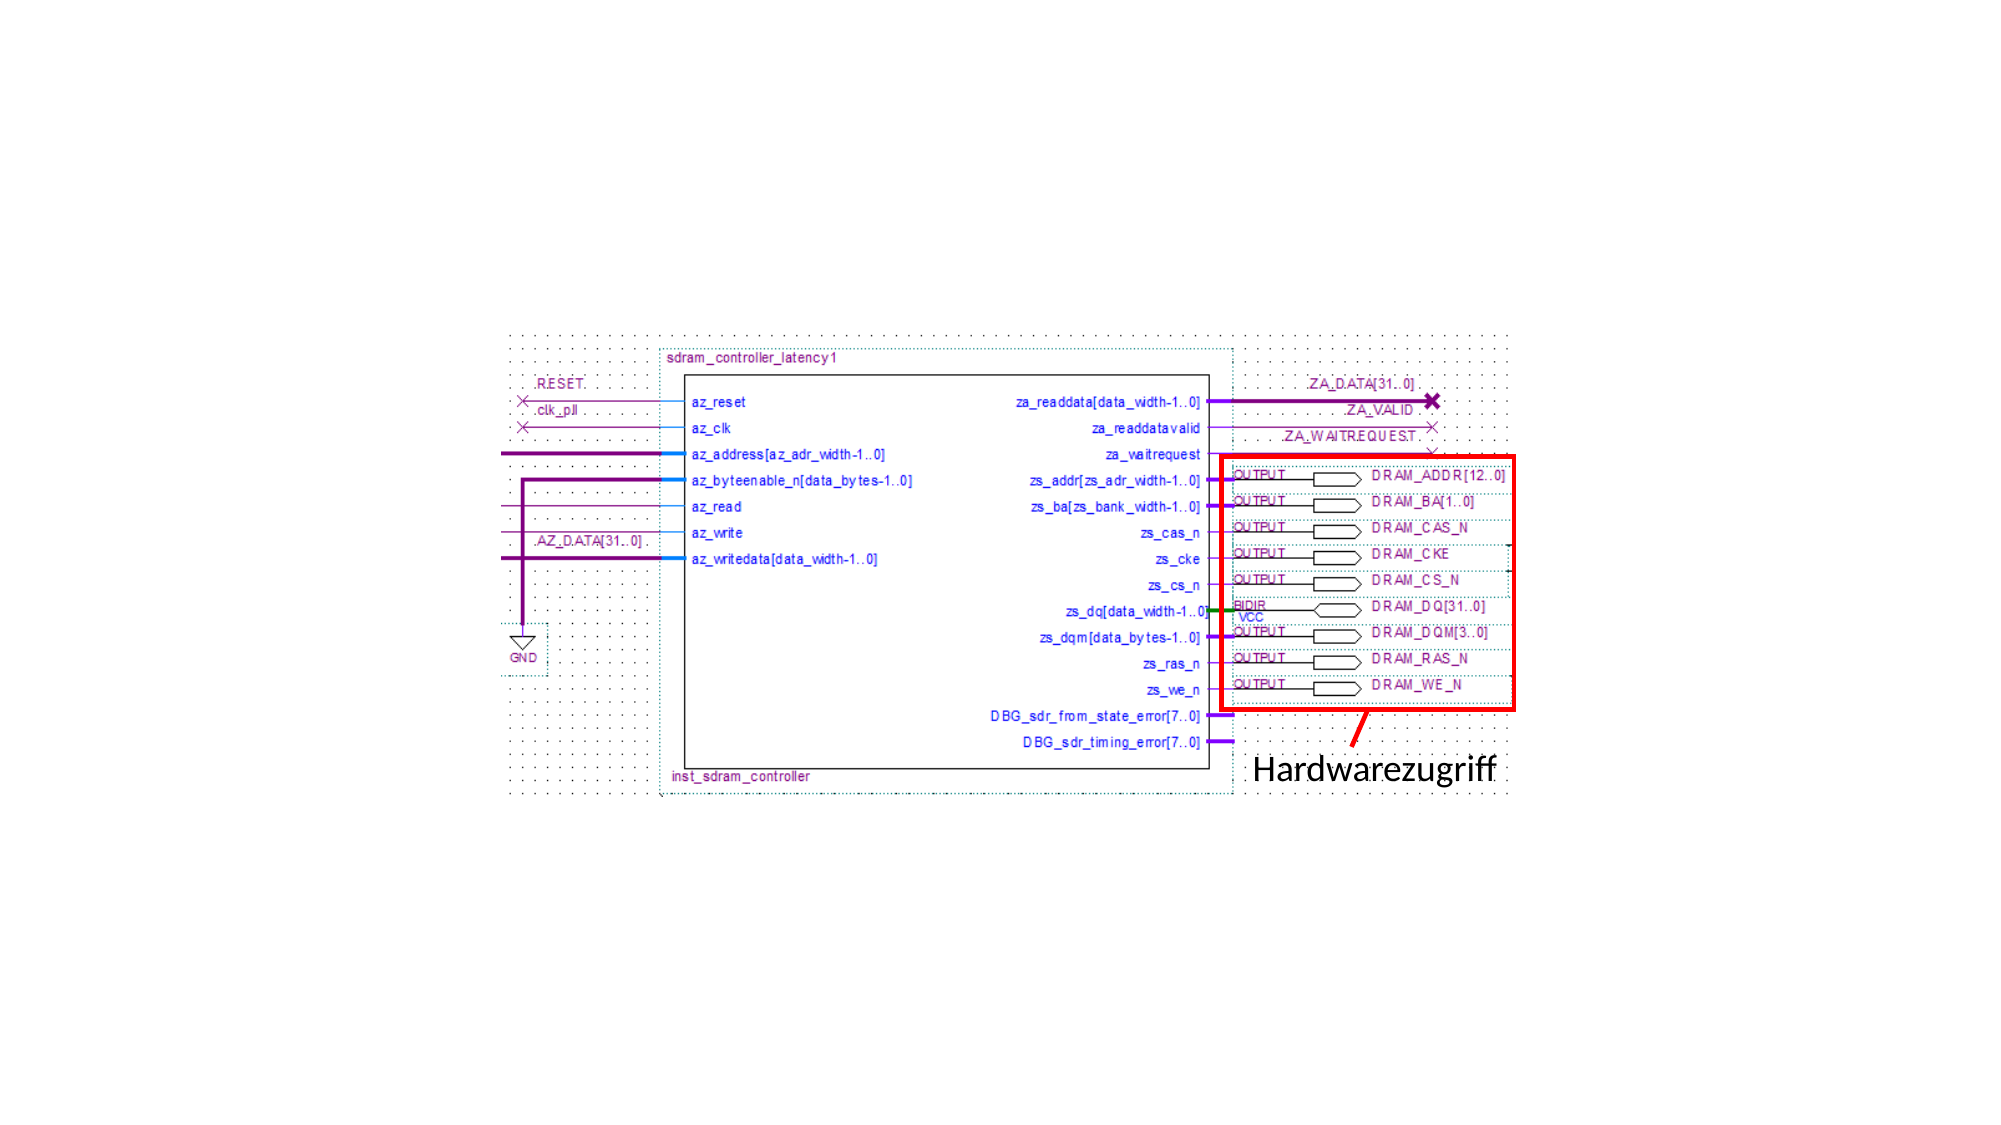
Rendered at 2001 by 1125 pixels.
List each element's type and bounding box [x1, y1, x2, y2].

picture [501, 326, 1515, 797]
text_box [1351, 709, 1368, 747]
